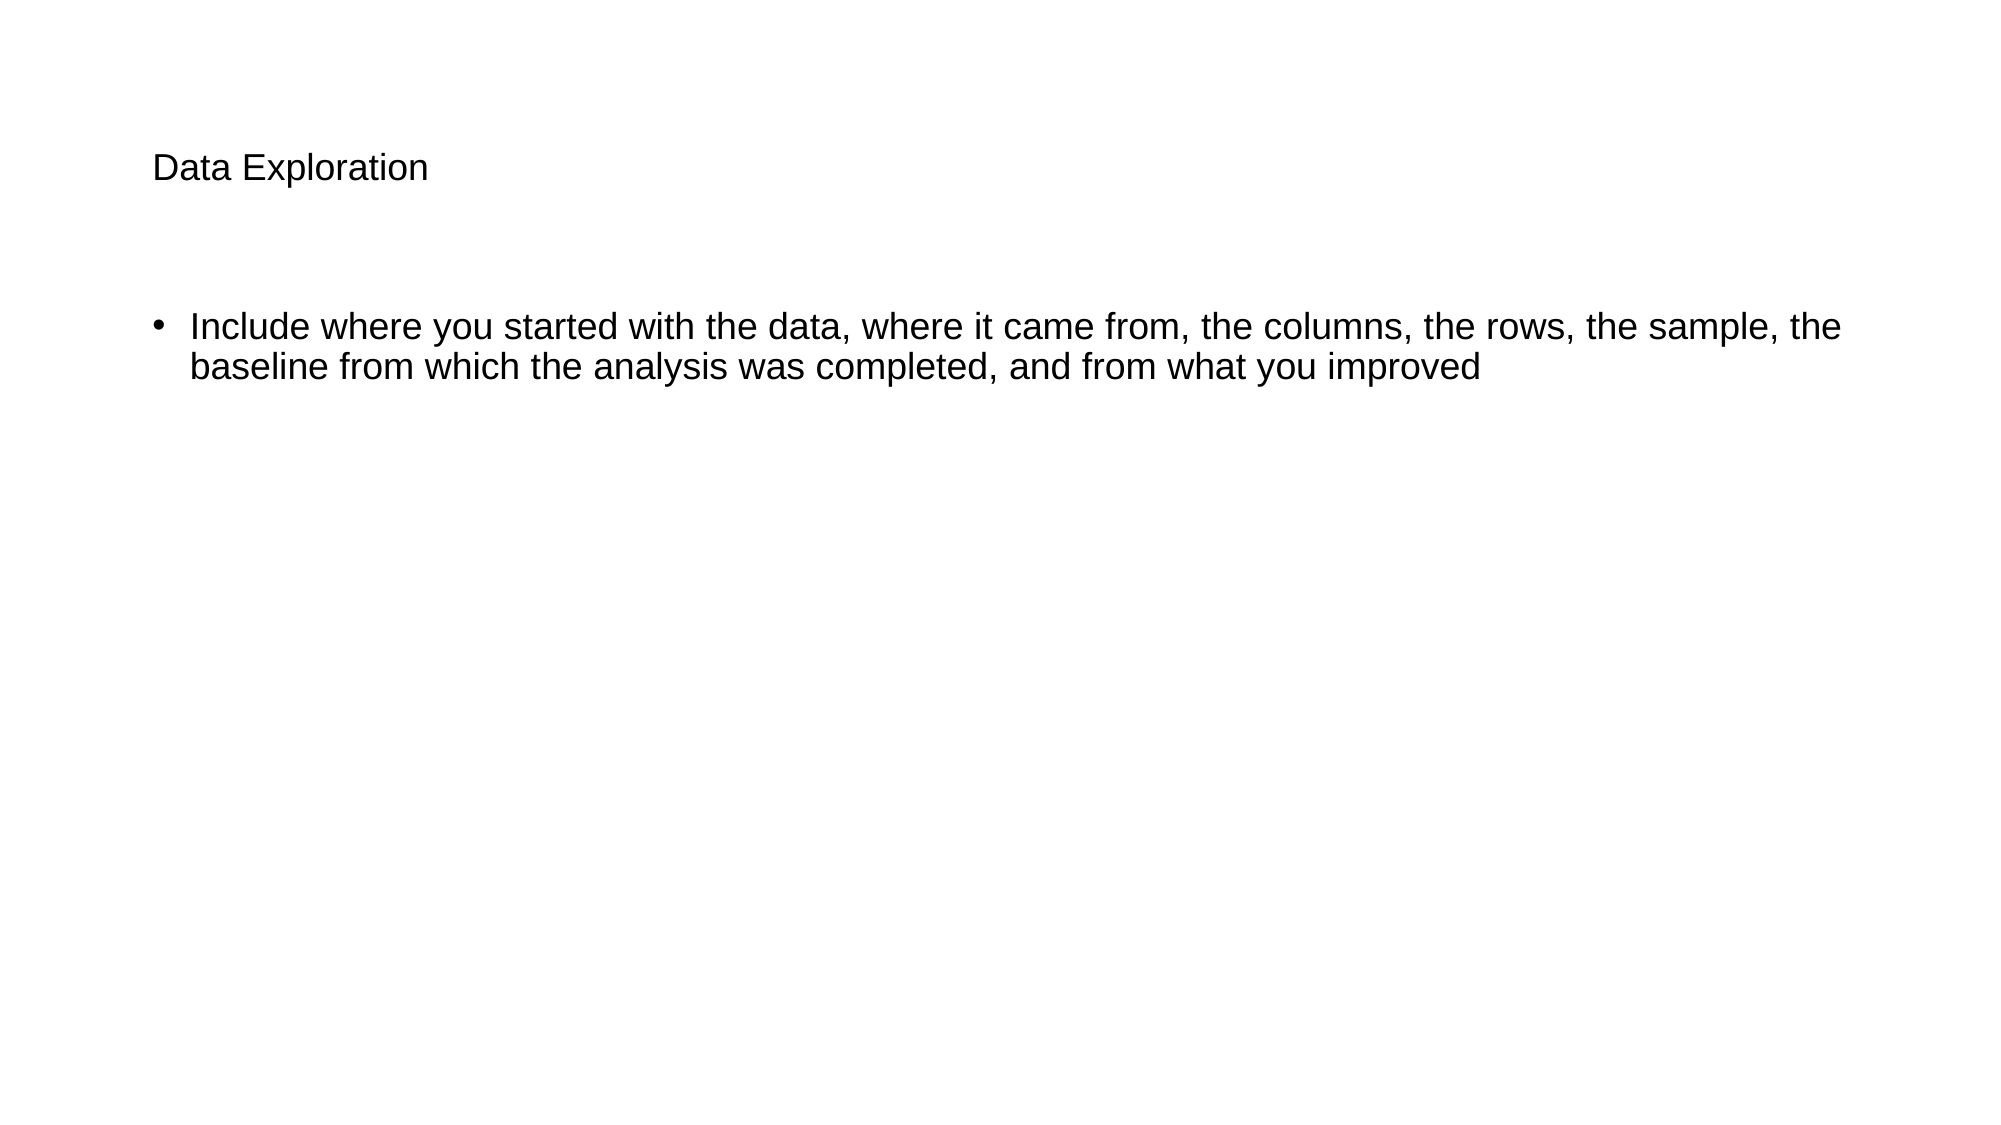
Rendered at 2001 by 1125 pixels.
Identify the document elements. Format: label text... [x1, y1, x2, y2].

list Include where you started with the data, where it came from, the columns, the rows, the sample, the baseline from which the analysis was completed, and from what you improved [137, 299, 1863, 1014]
title Data Exploration [137, 59, 1863, 278]
